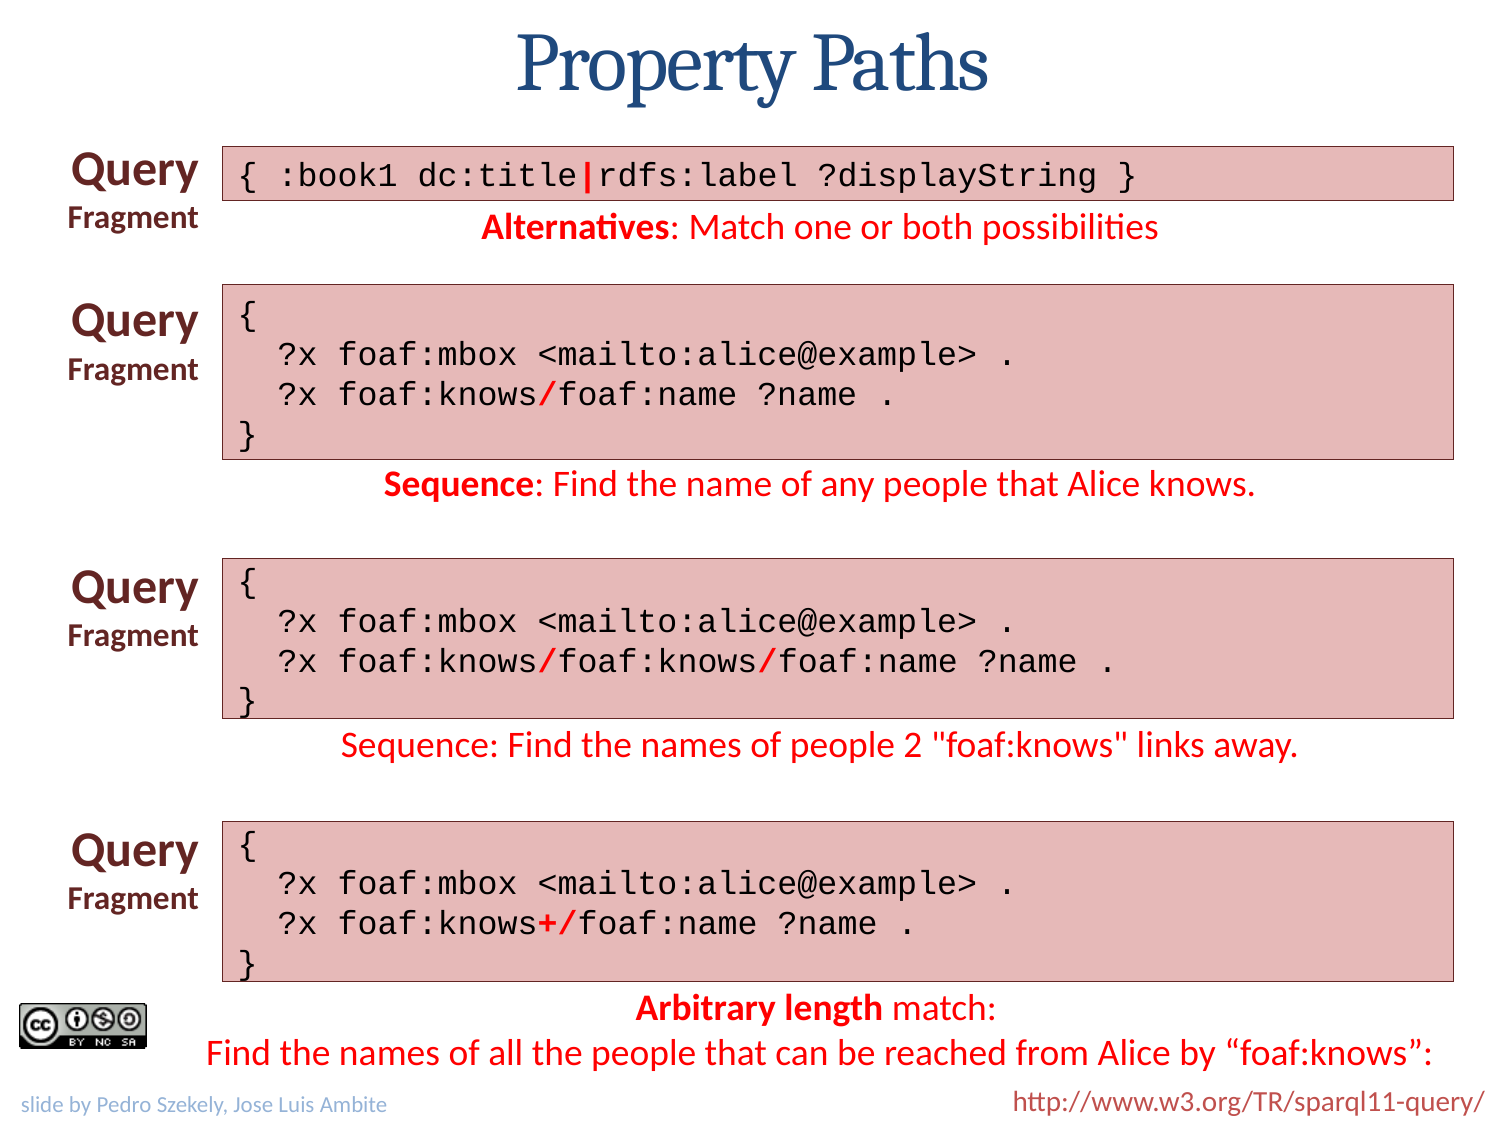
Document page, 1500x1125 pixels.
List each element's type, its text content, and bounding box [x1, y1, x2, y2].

text_box { ?x foaf:mbox <mailto:alice@example> . ?x foaf:knows+/foaf:name ?name . } [222, 821, 1454, 982]
text_box { :book1 dc:title|rdfs:label ?displayString } [222, 146, 1454, 201]
text_box http://www.w3.org/TR/sparql11-query/ [851, 1074, 1500, 1125]
text_box Query Fragment [67, 553, 199, 654]
text_box Query Fragment [67, 279, 199, 395]
text_box Property Paths [128, 0, 1379, 130]
text_box { ?x foaf:mbox <mailto:alice@example> . ?x foaf:knows/foaf:name ?name . } [222, 284, 1454, 460]
text_box Arbitrary length match: Find the names of all the people that can be reached from Alice by “foaf:knows”: [191, 983, 1450, 1074]
text_box Query Fragment [67, 127, 199, 243]
text_box Query Fragment [67, 816, 199, 917]
text_box slide by Pedro Szekely, Jose Luis Ambite [6, 1082, 404, 1125]
text_box Alternatives: Match one or both possibilities [466, 201, 1175, 247]
picture [18, 1002, 148, 1049]
text_box { ?x foaf:mbox <mailto:alice@example> . ?x foaf:knows/foaf:knows/foaf:name ?name . } [222, 558, 1454, 719]
text_box Sequence: Find the names of people 2 "foaf:knows" links away. [325, 720, 1315, 766]
text_box Sequence: Find the name of any people that Alice knows. [369, 459, 1272, 505]
